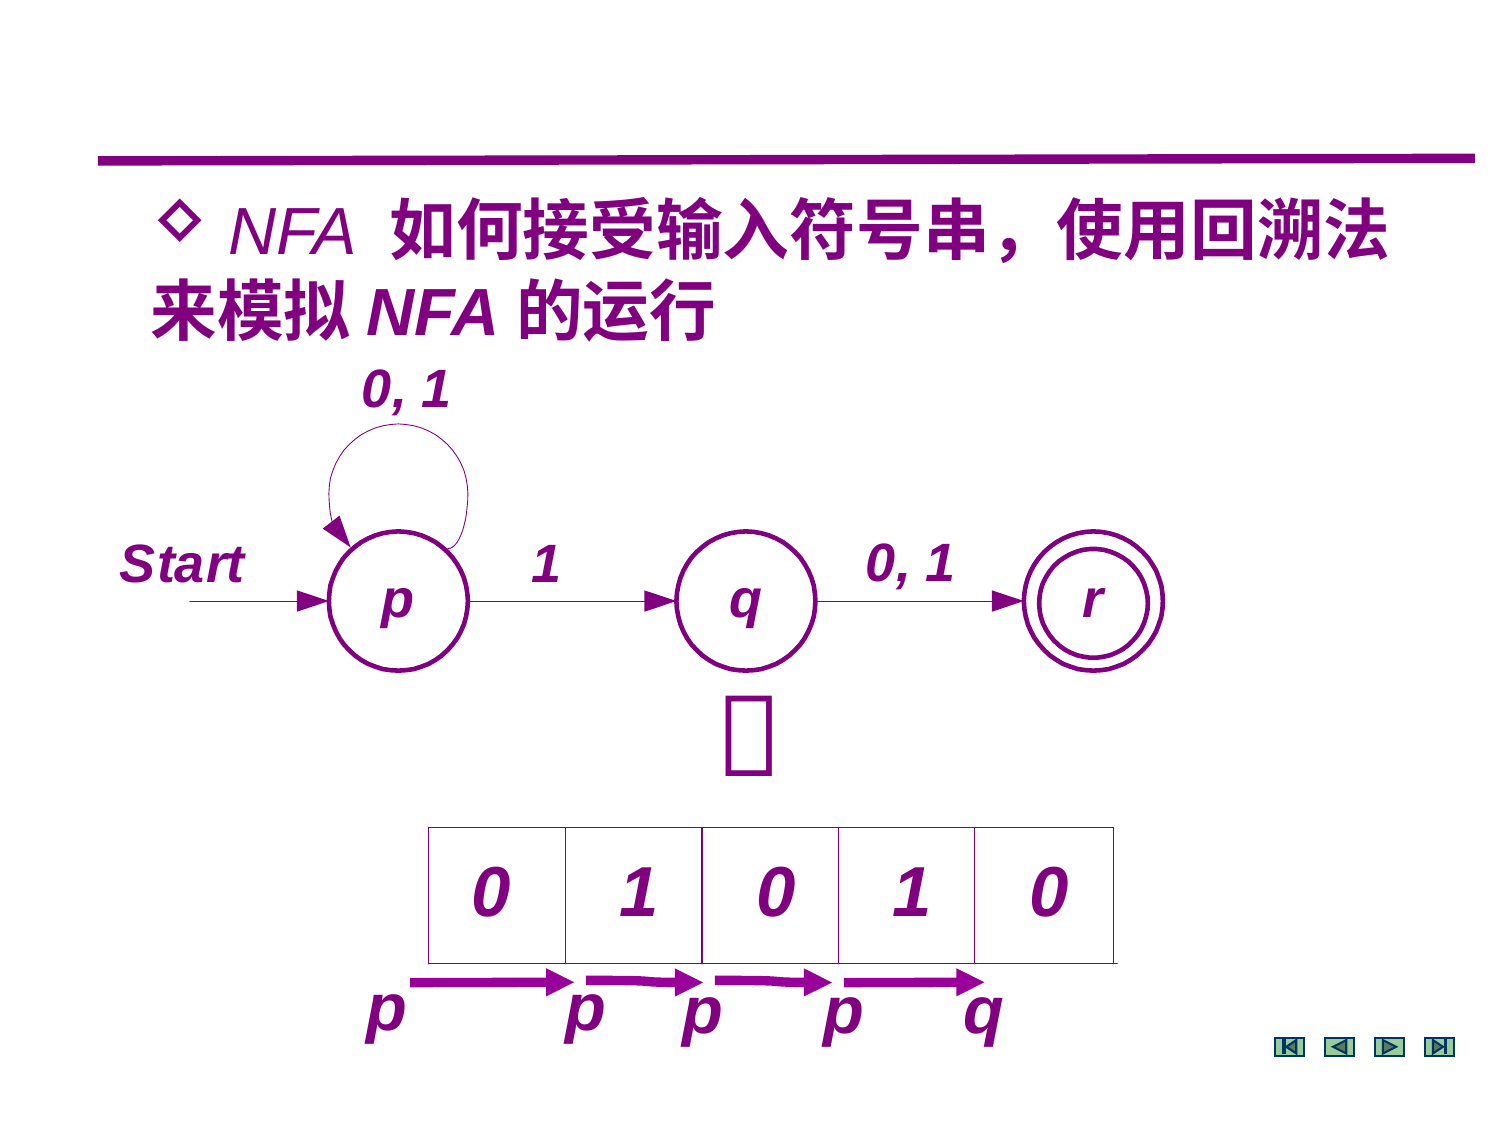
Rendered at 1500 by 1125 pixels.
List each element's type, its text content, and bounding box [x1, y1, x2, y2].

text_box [421, 820, 1126, 972]
text_box p [550, 980, 622, 1052]
text_box q [949, 980, 1020, 1054]
text_box [1324, 1037, 1355, 1056]
text_box [1274, 1037, 1305, 1056]
text_box  [700, 688, 798, 806]
text_box [1424, 1037, 1455, 1056]
text_box p [351, 956, 422, 1052]
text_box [80, 351, 1173, 680]
text_box NFA 如何接受输入符号串，使用回溯法来模拟NFA的运行 [135, 180, 1425, 436]
text_box [1374, 1037, 1405, 1056]
text_box p [667, 980, 739, 1054]
text_box p [808, 980, 879, 1054]
